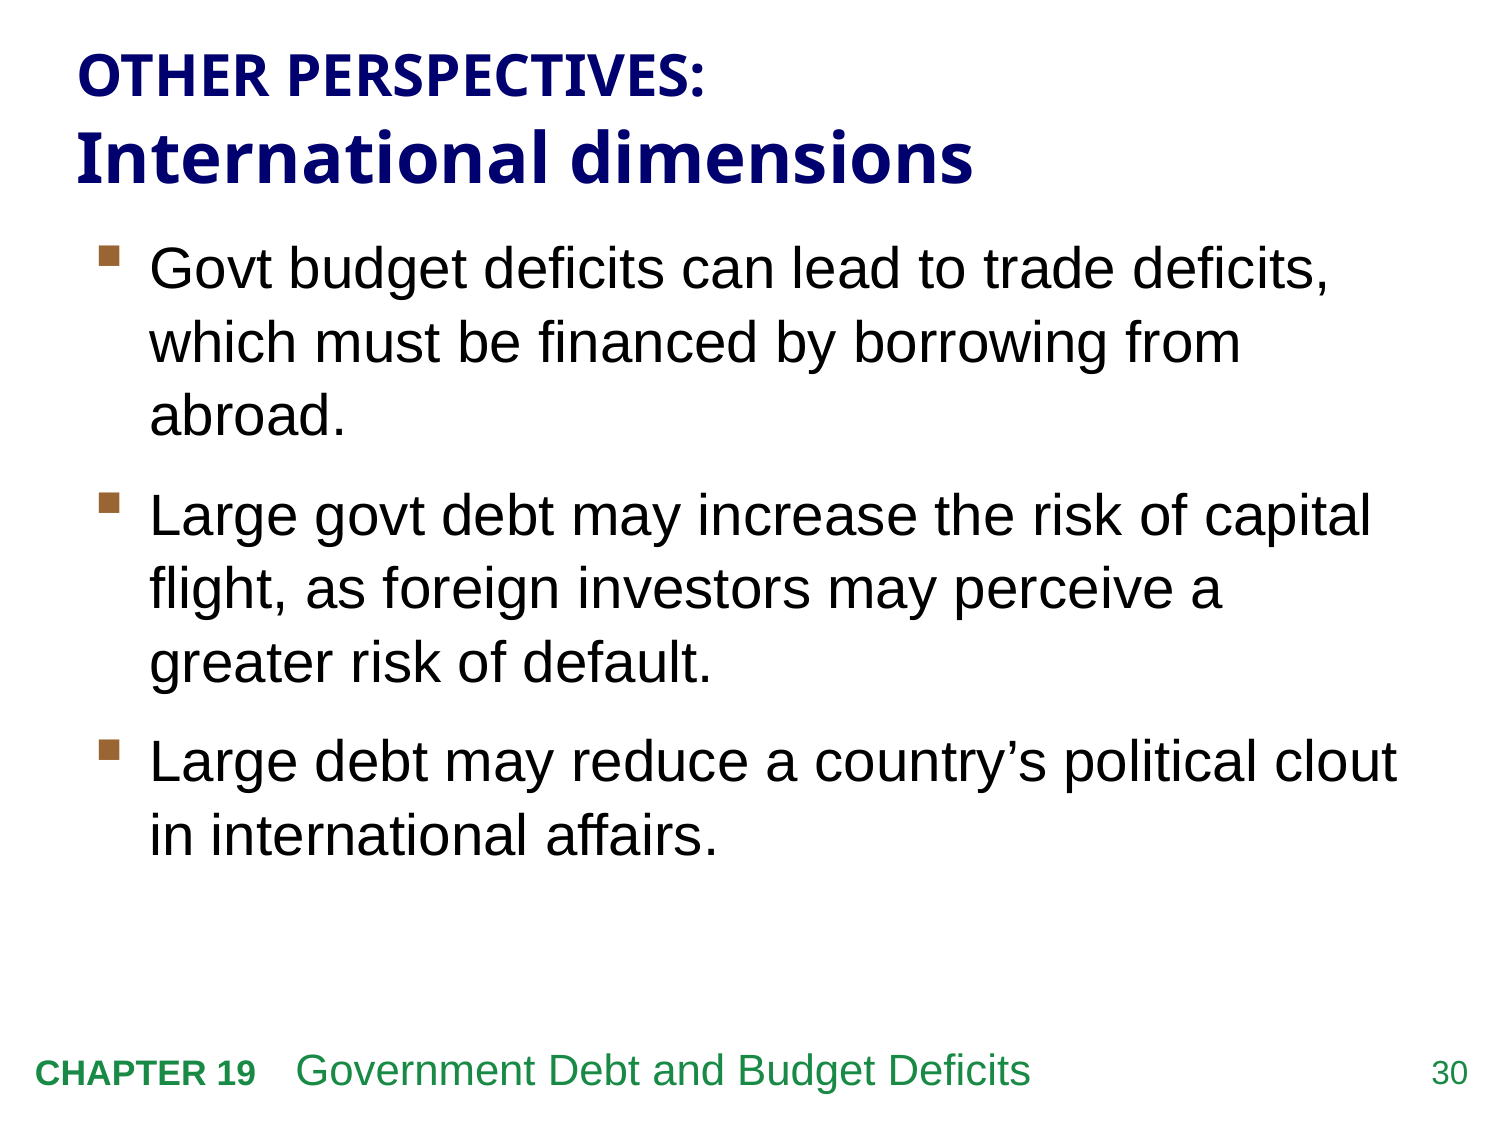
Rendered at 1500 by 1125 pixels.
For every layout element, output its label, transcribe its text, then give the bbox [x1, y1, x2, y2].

list Govt budget deficits can lead to trade deficits, which must be financed by borrowing from abroad. Large govt debt may increase the risk of capital flight, as foreign investors may perceive a greater risk of default. Large debt may reduce a country’s political clout in international affairs. [78, 219, 1425, 1021]
title OTHER PERSPECTIVES: International dimensions [76, 38, 1430, 193]
